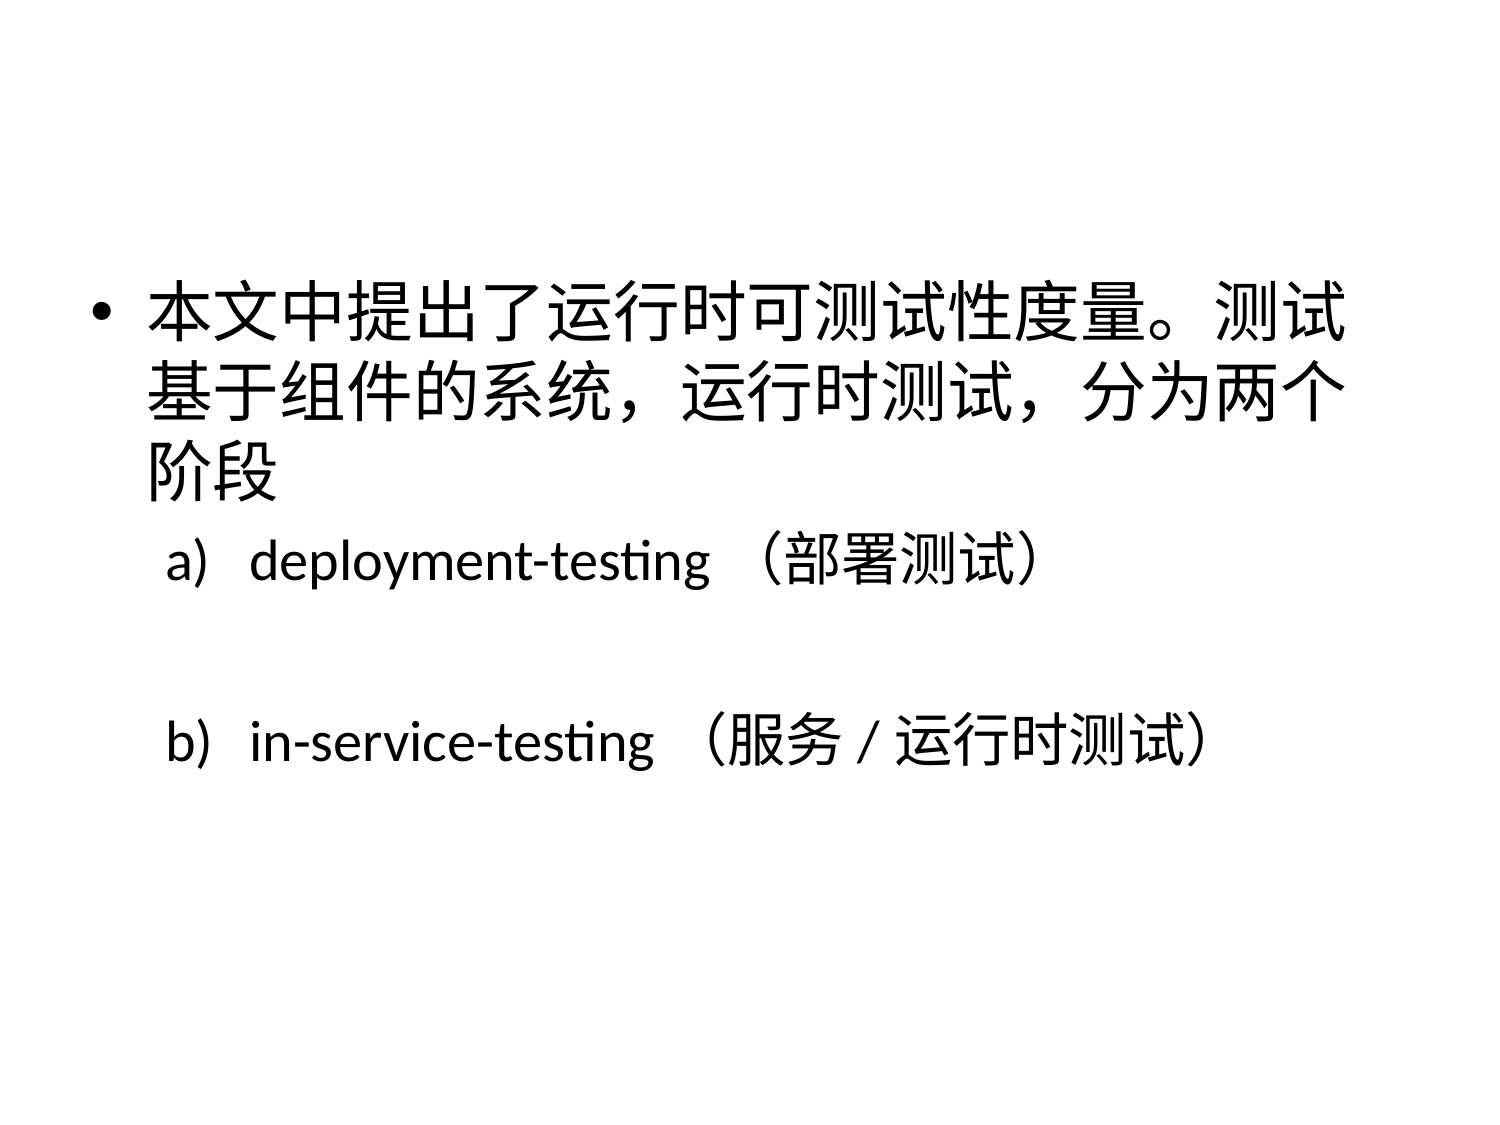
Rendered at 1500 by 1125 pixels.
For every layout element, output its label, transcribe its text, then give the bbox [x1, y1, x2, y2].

list 本文中提出了运行时可测试性度量。测试基于组件的系统，运行时测试，分为两个阶段 deployment-testing（部署测试） in-service-testing（服务/运行时测试） [75, 262, 1425, 1005]
